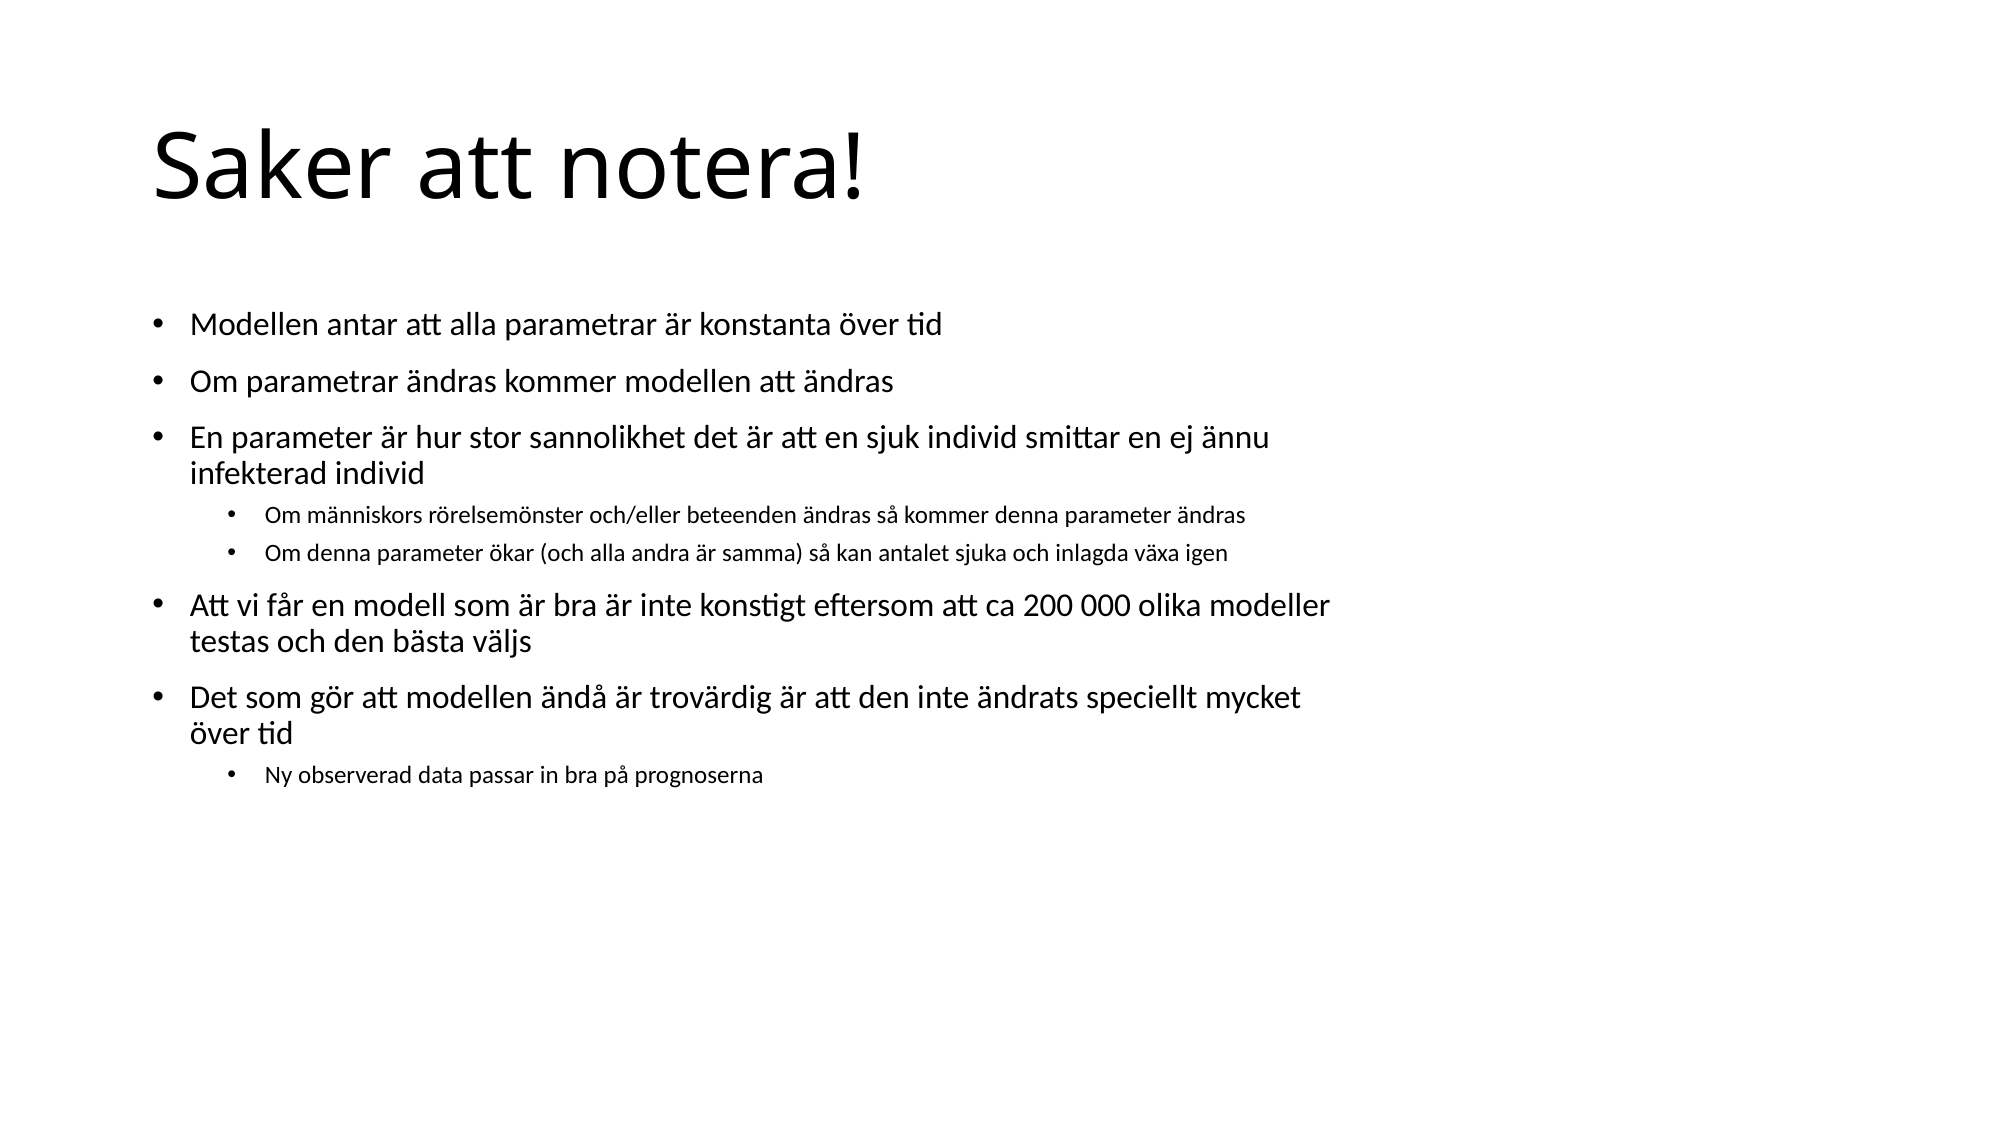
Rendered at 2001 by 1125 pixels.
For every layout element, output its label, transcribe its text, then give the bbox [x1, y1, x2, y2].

title Saker att notera! [137, 59, 1863, 278]
list Modellen antar att alla parametrar är konstanta över tid Om parametrar ändras kommer modellen att ändras En parameter är hur stor sannolikhet det är att en sjuk individ smittar en ej ännu infekterad individ Om människors rörelsemönster och/eller beteenden ändras så kommer denna parameter ändras Om denna parameter ökar (och alla andra är samma) så kan antalet sjuka och inlagda växa igen Att vi får en modell som är bra är inte konstigt eftersom att ca 200 000 olika modeller testas och den bästa väljs Det som gör att modellen ändå är trovärdig är att den inte ändrats speciellt mycket över tid Ny observerad data passar in bra på prognoserna [137, 299, 1386, 1014]
